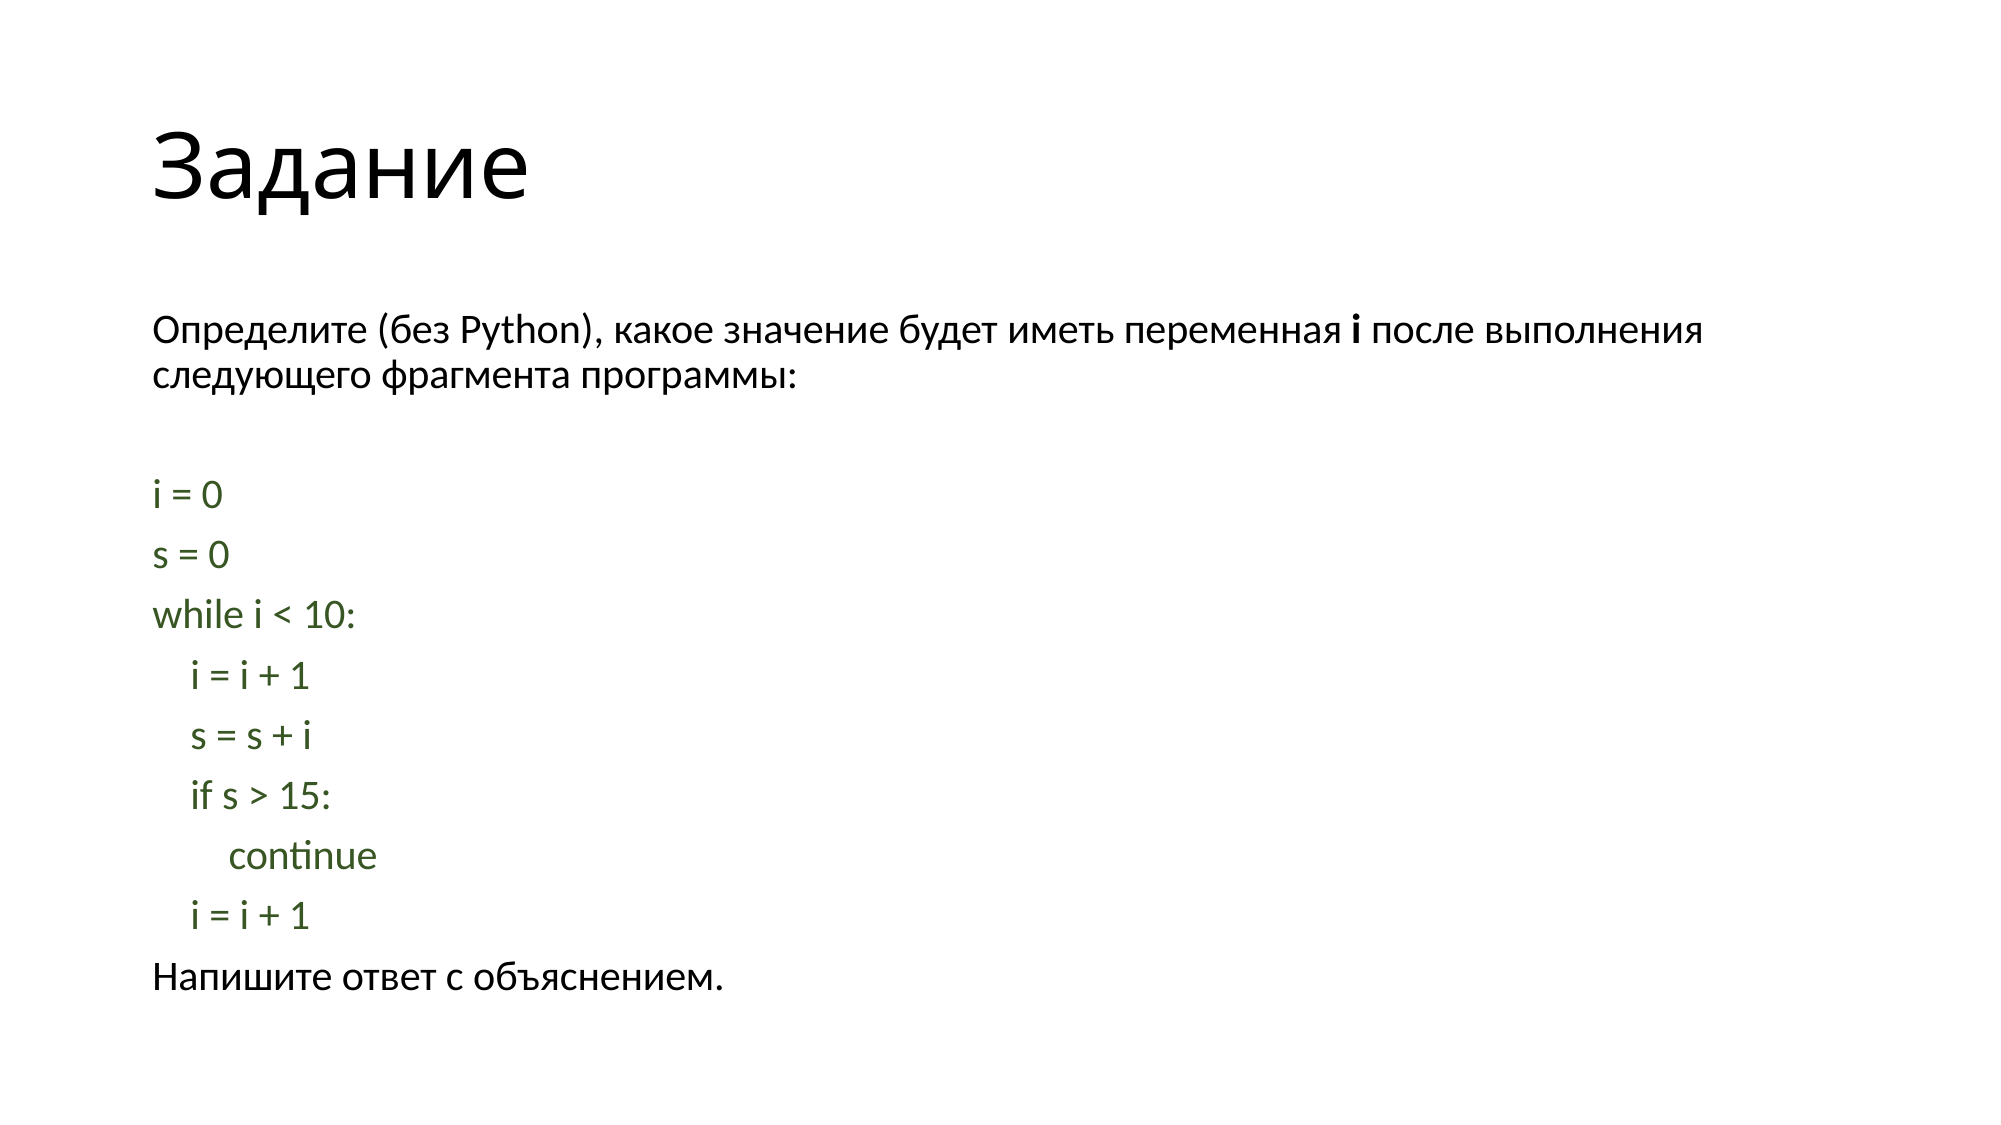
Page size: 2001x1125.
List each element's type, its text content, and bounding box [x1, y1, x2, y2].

title Задание [137, 59, 1863, 278]
list Определите (без Python), какое значение будет иметь переменная i после выполнения следующего фрагмента программы: i = 0 s = 0 while i < 10: i = i + 1 s = s + i if s > 15: continue i = i + 1 Напишите ответ с объяснением. [137, 299, 1863, 1014]
